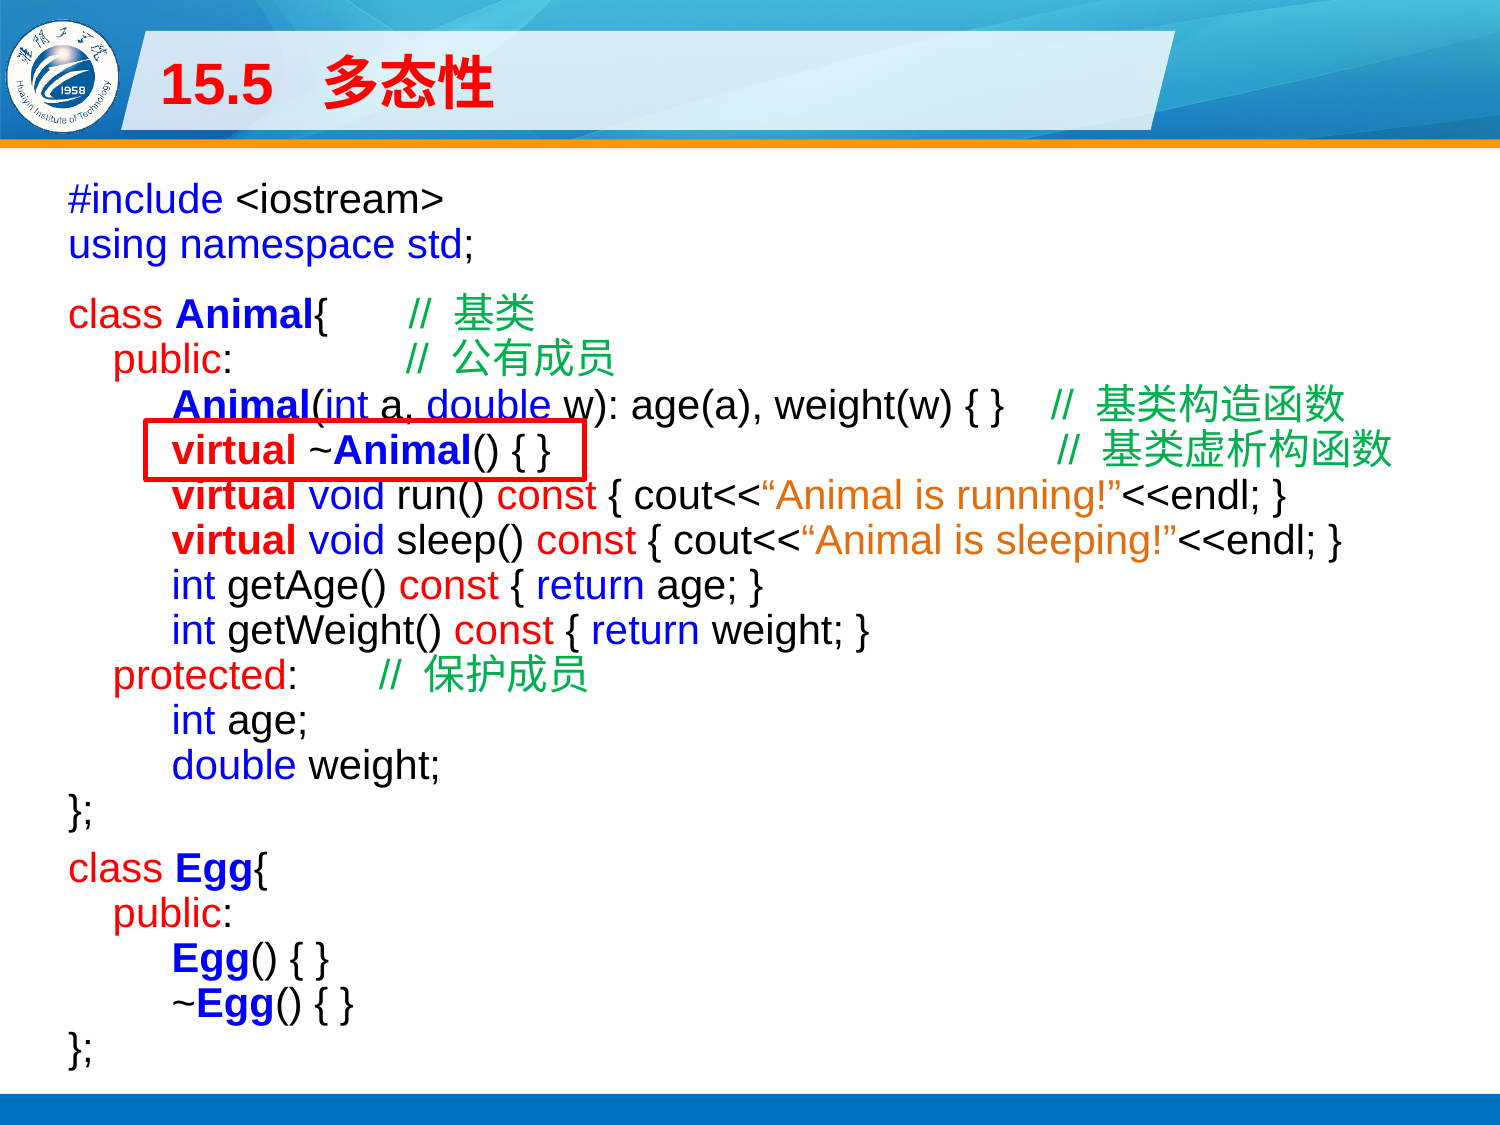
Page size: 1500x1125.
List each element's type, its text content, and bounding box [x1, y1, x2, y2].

text_box [144, 419, 587, 482]
title 15.5 多态性 [145, 39, 1176, 123]
list #include <iostream> using namespace std; class Animal{ // 基类 public: // 公有成员 Animal(int a, double w): age(a), weight(w) { } // 基类构造函数 virtual ~Animal() { } // 基类虚析构函数 virtual void run() const { cout<<“Animal is running!”<<endl; } virtual void sleep() const { cout<<“Animal is sleeping!”<<endl; } int getAge() const { return age; } int getWeight() const { return weight; } protected: // 保护成员 int age; double weight; }; class Egg{ public: Egg() { } ~Egg() { } }; [53, 170, 1447, 1125]
picture [0, 0, 1500, 139]
